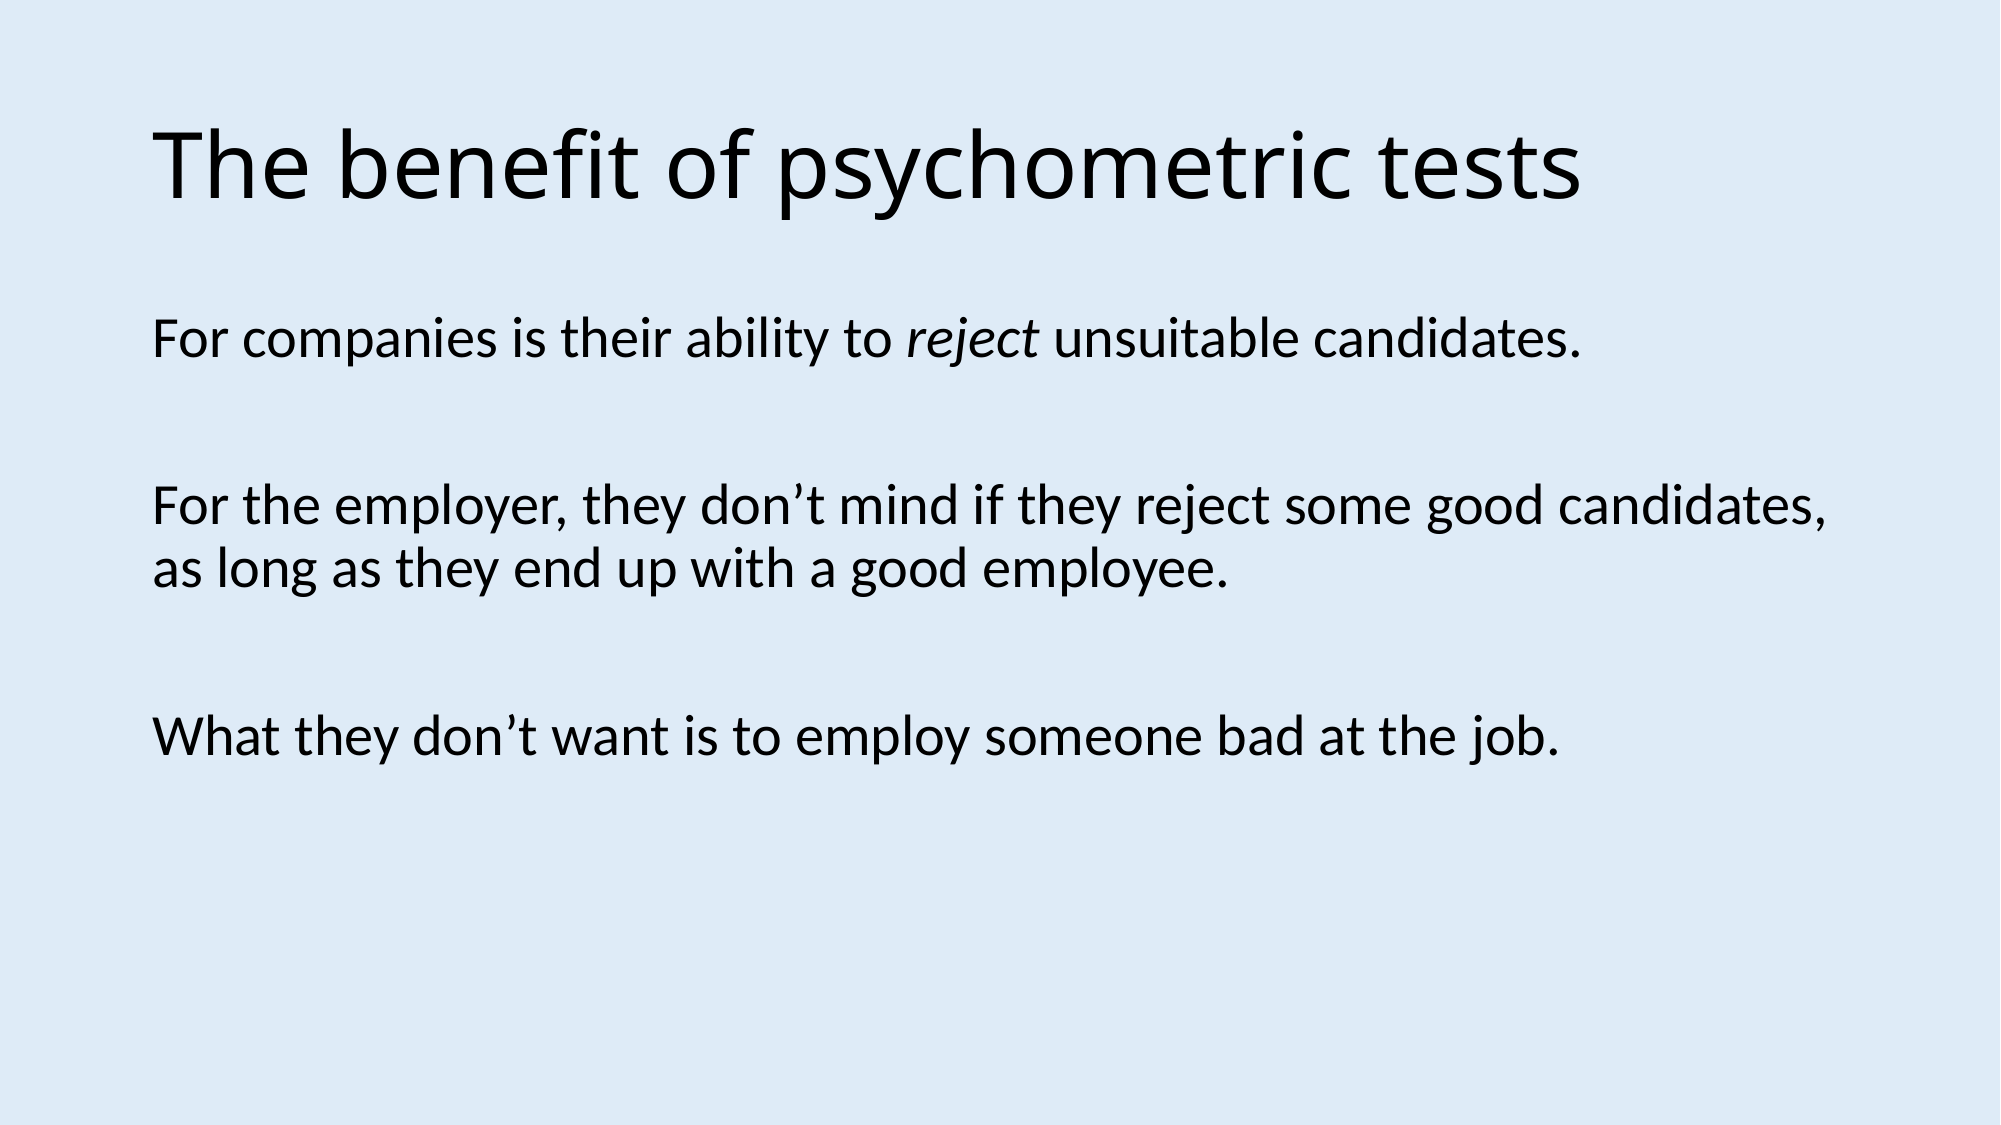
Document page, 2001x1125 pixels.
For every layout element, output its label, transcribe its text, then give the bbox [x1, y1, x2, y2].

list For companies is their ability to reject unsuitable candidates. For the employer, they don’t mind if they reject some good candidates, as long as they end up with a good employee. What they don’t want is to employ someone bad at the job. [137, 299, 1863, 1014]
title The benefit of psychometric tests [137, 59, 1863, 278]
